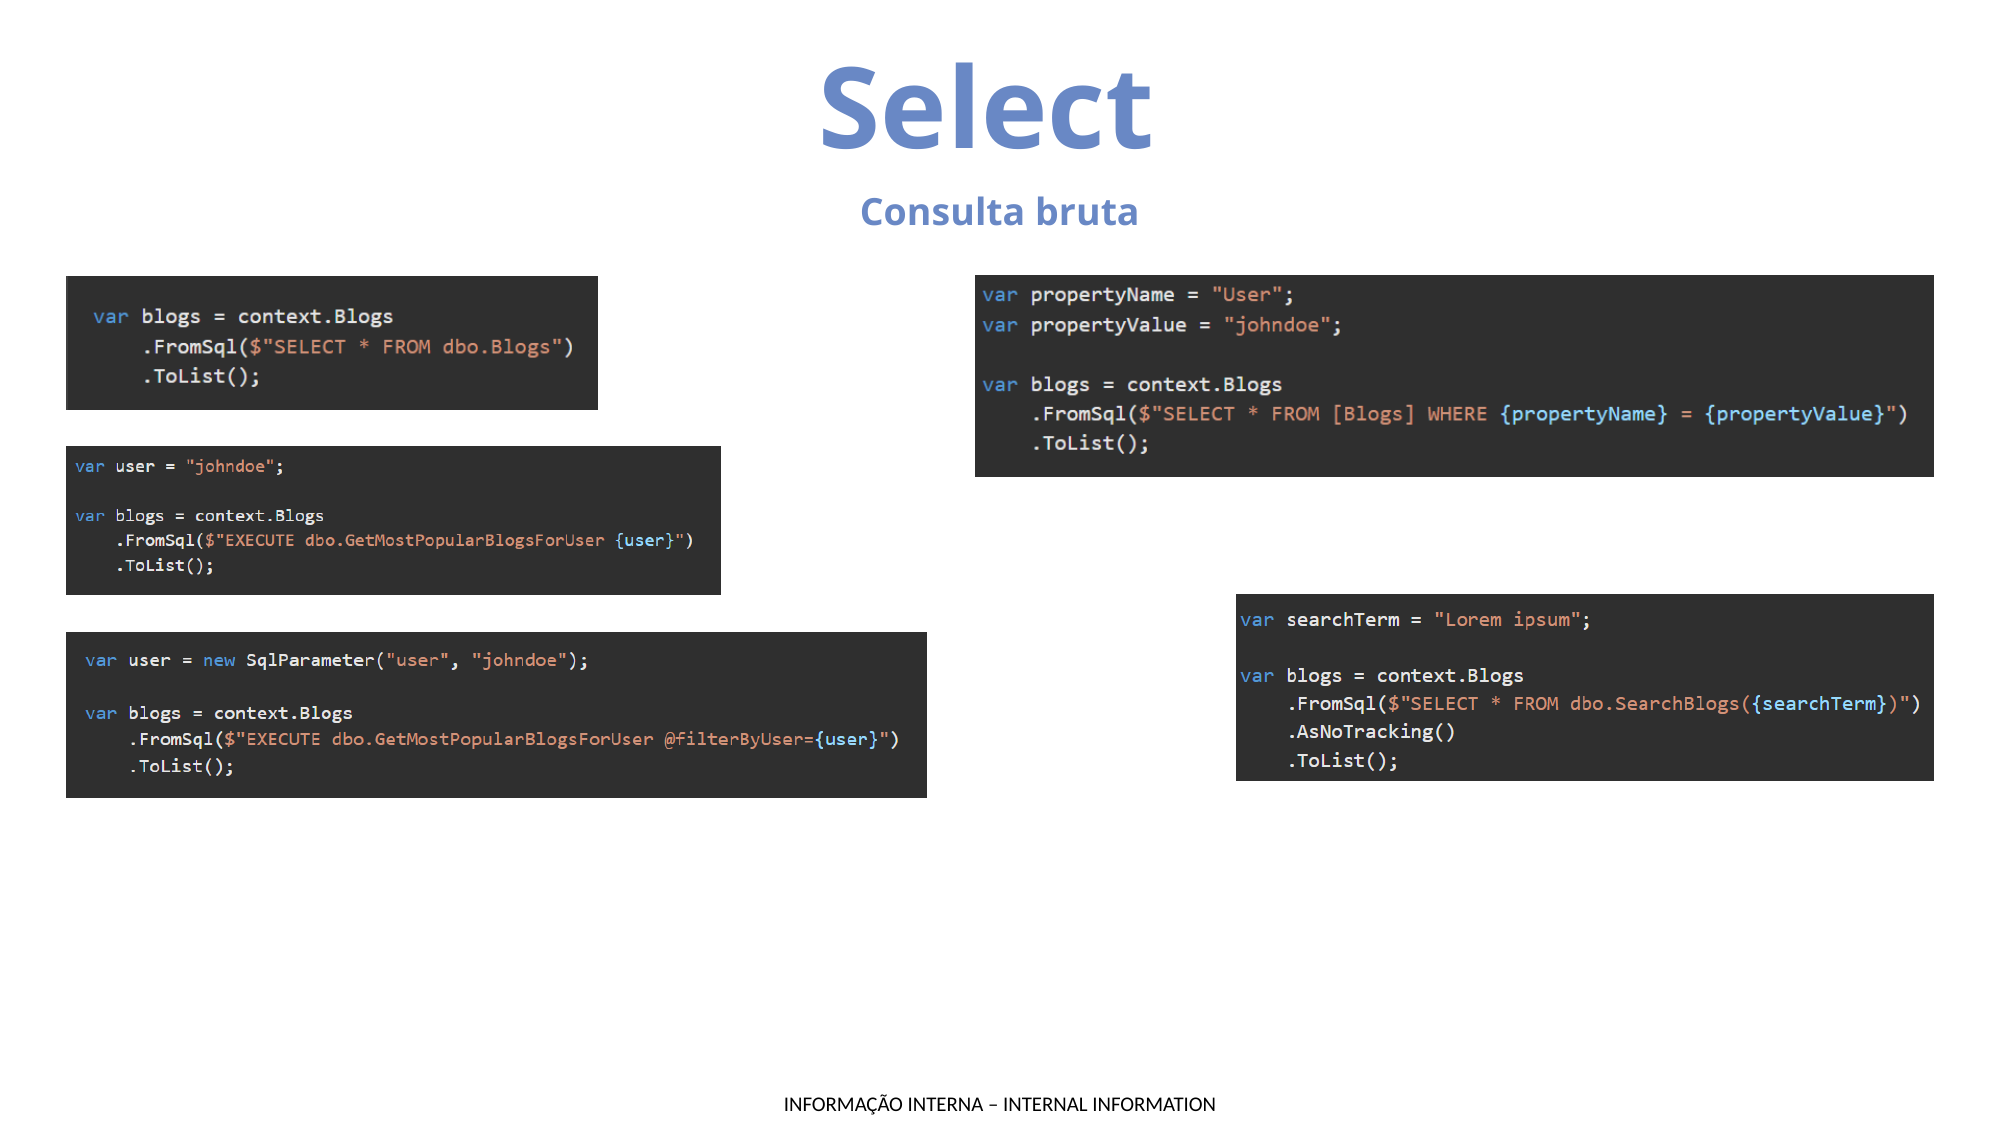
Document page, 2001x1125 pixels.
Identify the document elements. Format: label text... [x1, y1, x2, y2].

picture [1236, 594, 1934, 781]
text_box Select [240, 28, 1732, 179]
picture [65, 632, 927, 798]
picture [975, 275, 1935, 477]
text_box Consulta bruta [711, 180, 1289, 241]
picture [65, 276, 598, 410]
picture [65, 446, 721, 595]
